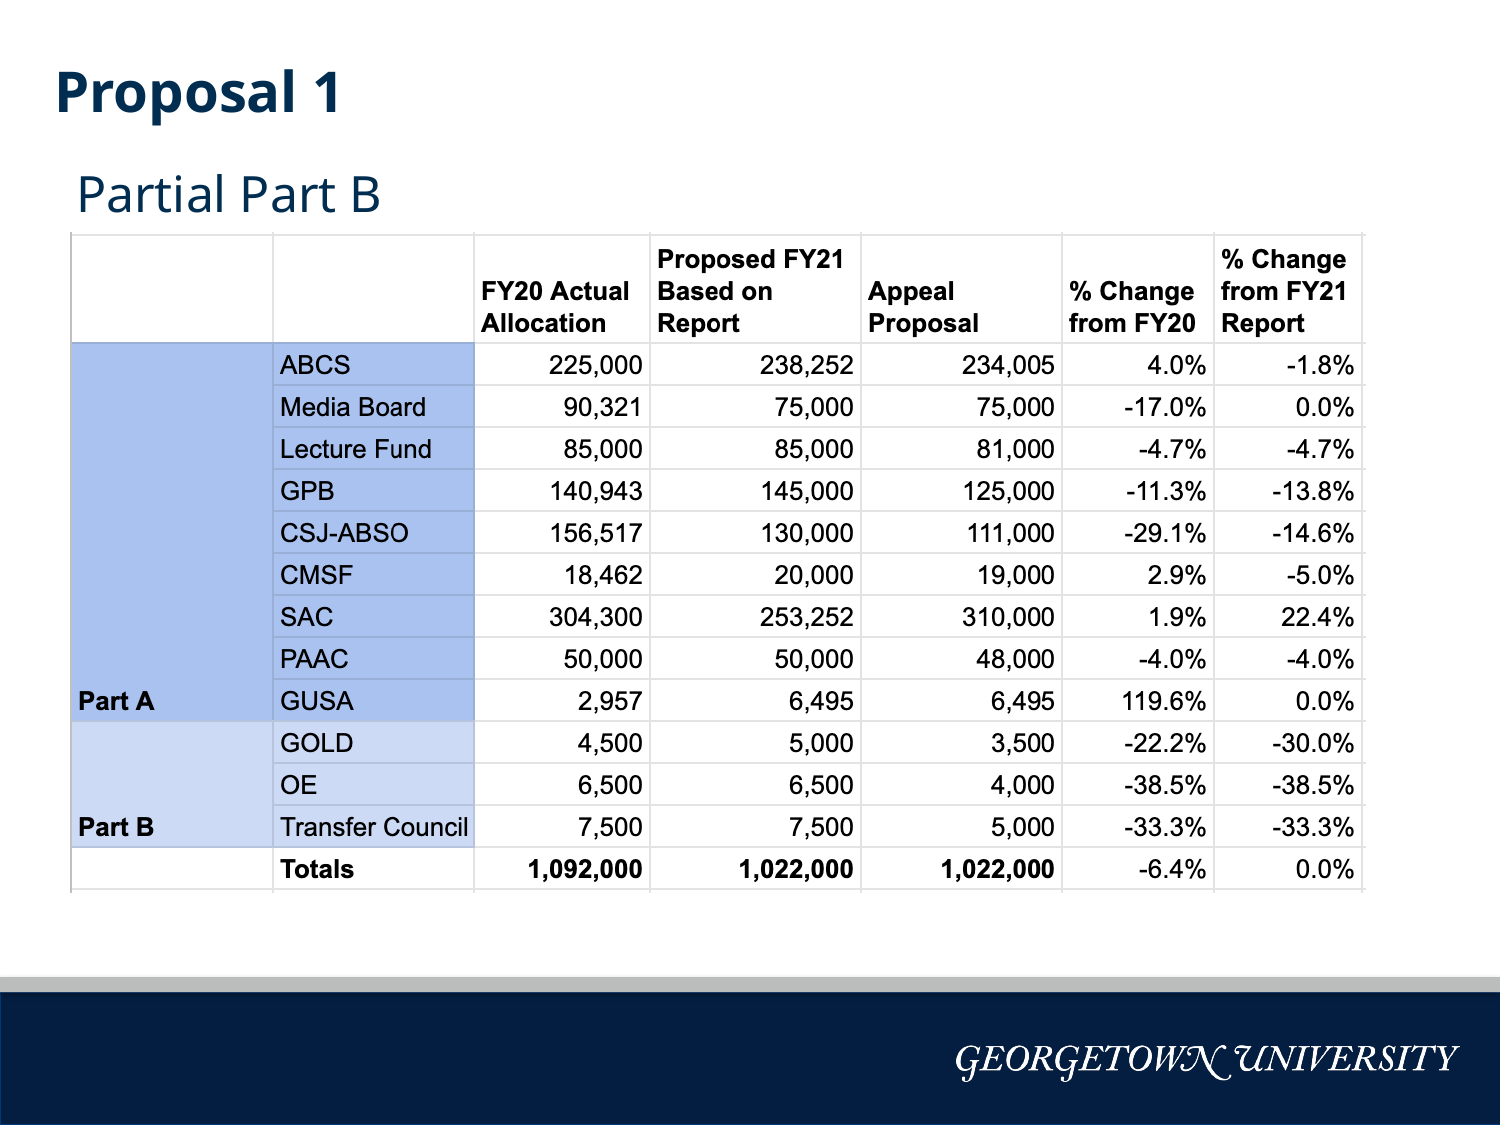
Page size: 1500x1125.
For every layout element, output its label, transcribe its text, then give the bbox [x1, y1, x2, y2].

text_box Partial Part B Cut [61, 147, 488, 245]
text_box Proposal 1 [42, 50, 1393, 148]
picture [70, 232, 1366, 893]
picture [956, 1045, 1460, 1082]
